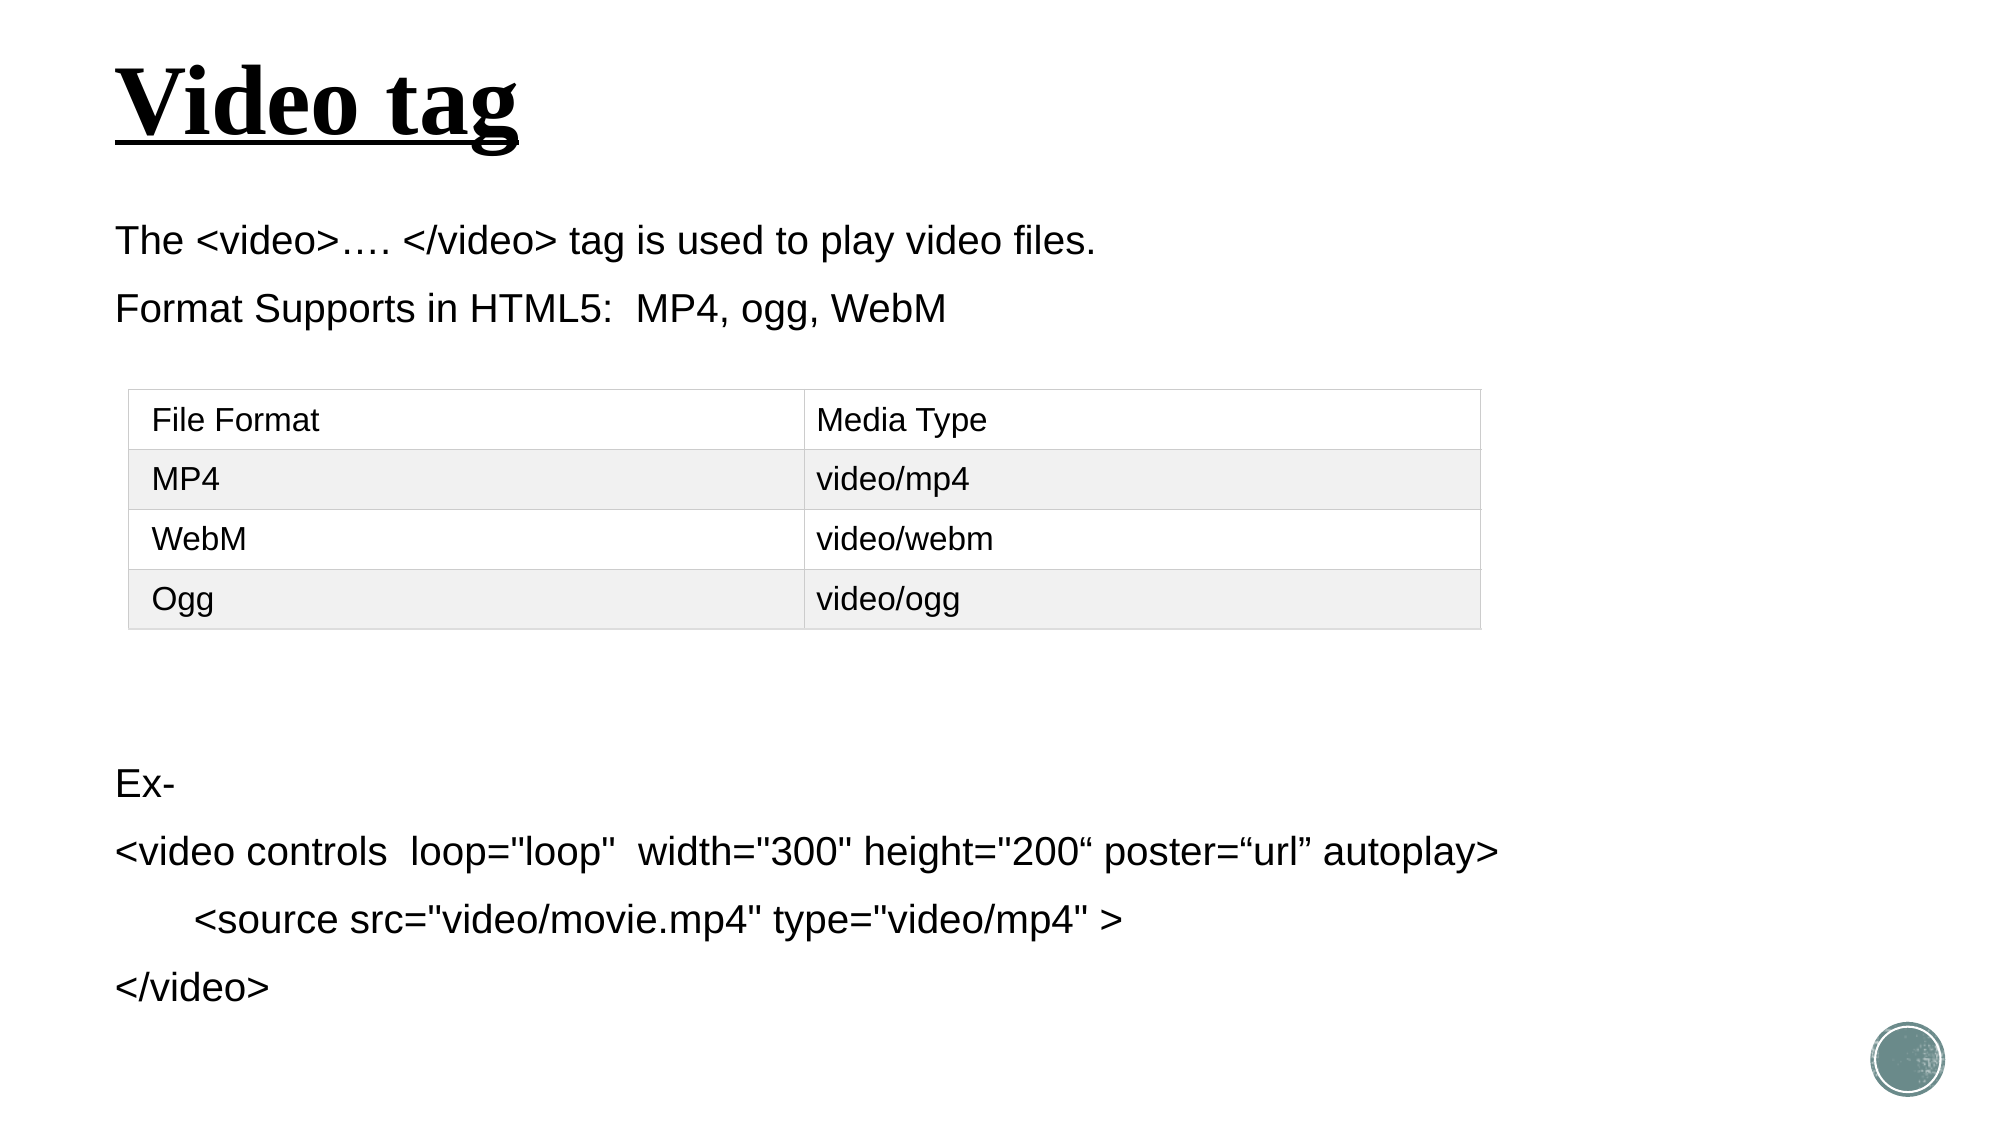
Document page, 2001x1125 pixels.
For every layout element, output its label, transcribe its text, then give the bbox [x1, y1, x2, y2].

title Video tag [99, 8, 1900, 196]
table_cell WebM [129, 510, 804, 569]
list The <video>…. </video> tag is used to play video files. Format Supports in HTML5: MP4, ogg, WebM Ex- <video controls loop="loop" width="300" height="200“ poster=“url” autoplay> <source src="video/movie.mp4" type="video/mp4" > </video> [99, 212, 1900, 1019]
table_header File Format [129, 390, 804, 449]
table_cell Ogg [129, 570, 804, 628]
table_cell MP4 [129, 450, 804, 509]
table_header Media Type [805, 390, 1480, 449]
table_cell video/ogg [805, 570, 1480, 628]
table_cell video/mp4 [805, 450, 1480, 509]
table_cell video/webm [805, 510, 1480, 569]
